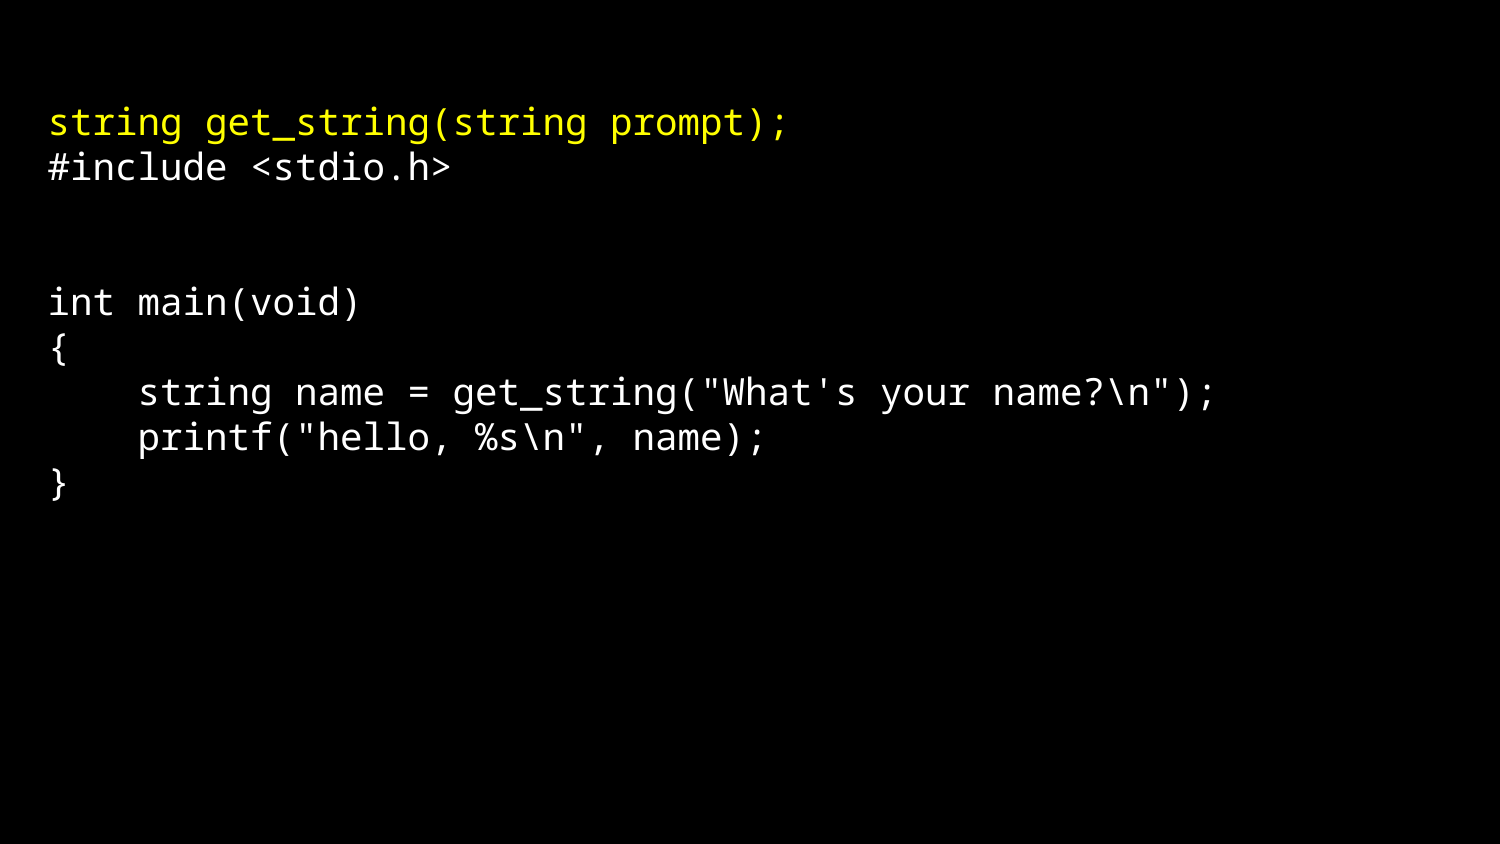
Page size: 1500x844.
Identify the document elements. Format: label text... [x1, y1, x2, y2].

list string get_string(string prompt); #include <stdio.h> int main(void) { string name = get_string("What's your name?\n"); printf("hello, %s\n", name); } [32, 37, 1431, 808]
